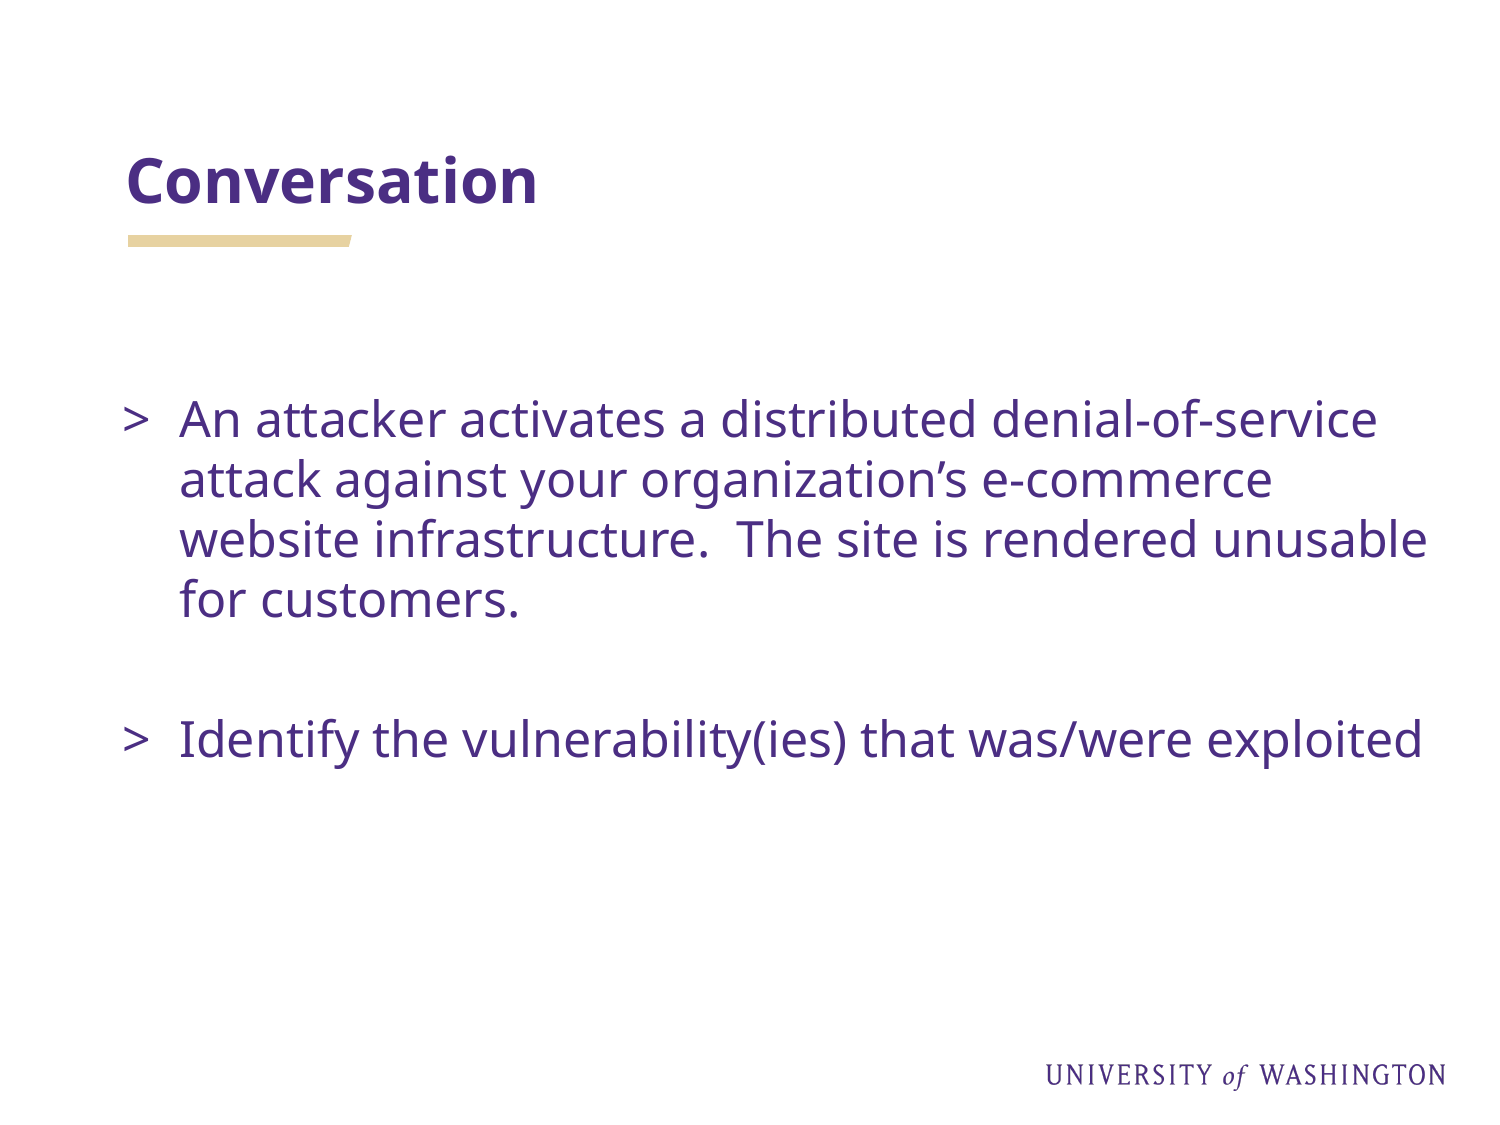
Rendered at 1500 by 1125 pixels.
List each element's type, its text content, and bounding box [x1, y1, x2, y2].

picture [128, 235, 352, 247]
title Conversation [110, 60, 1453, 224]
picture [1046, 1064, 1445, 1091]
list An attacker activates a distributed denial-of-service attack against your organization’s e-commerce website infrastructure. The site is rendered unusable for customers. Identify the vulnerability(ies) that was/were exploited [108, 380, 1453, 1006]
